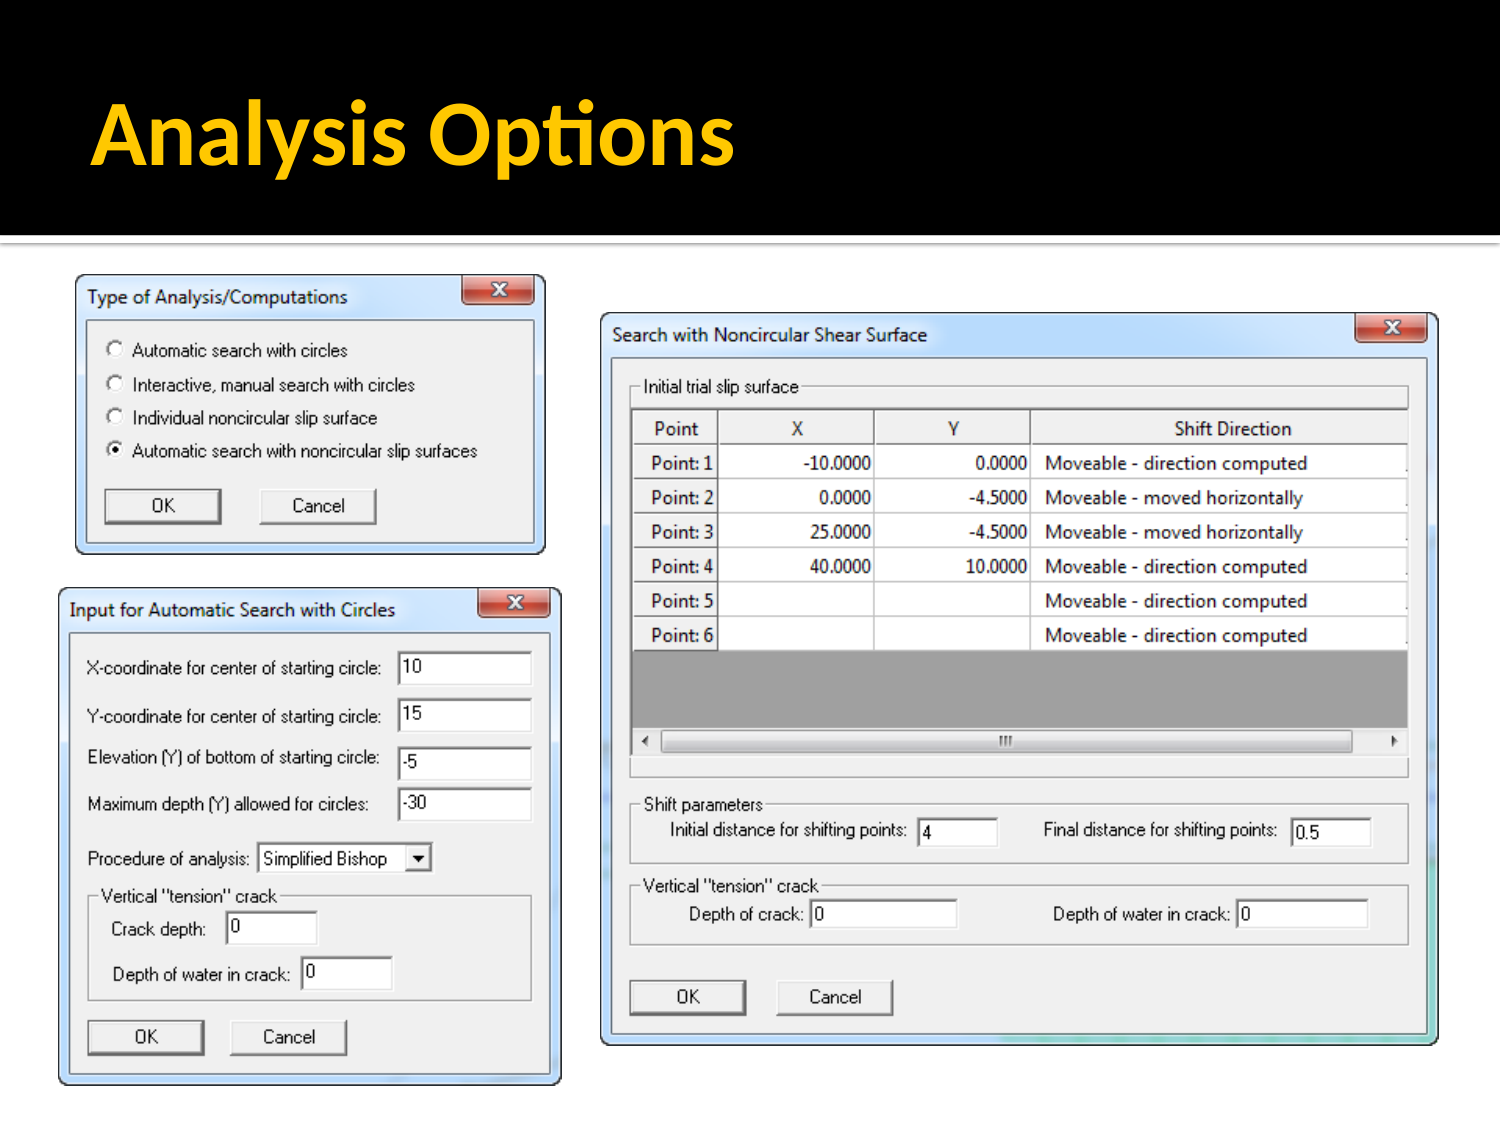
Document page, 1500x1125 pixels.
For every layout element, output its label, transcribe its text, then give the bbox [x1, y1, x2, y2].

picture [74, 274, 546, 555]
title Analysis Options [75, 24, 1425, 231]
picture [58, 587, 562, 1086]
picture [599, 312, 1439, 1046]
